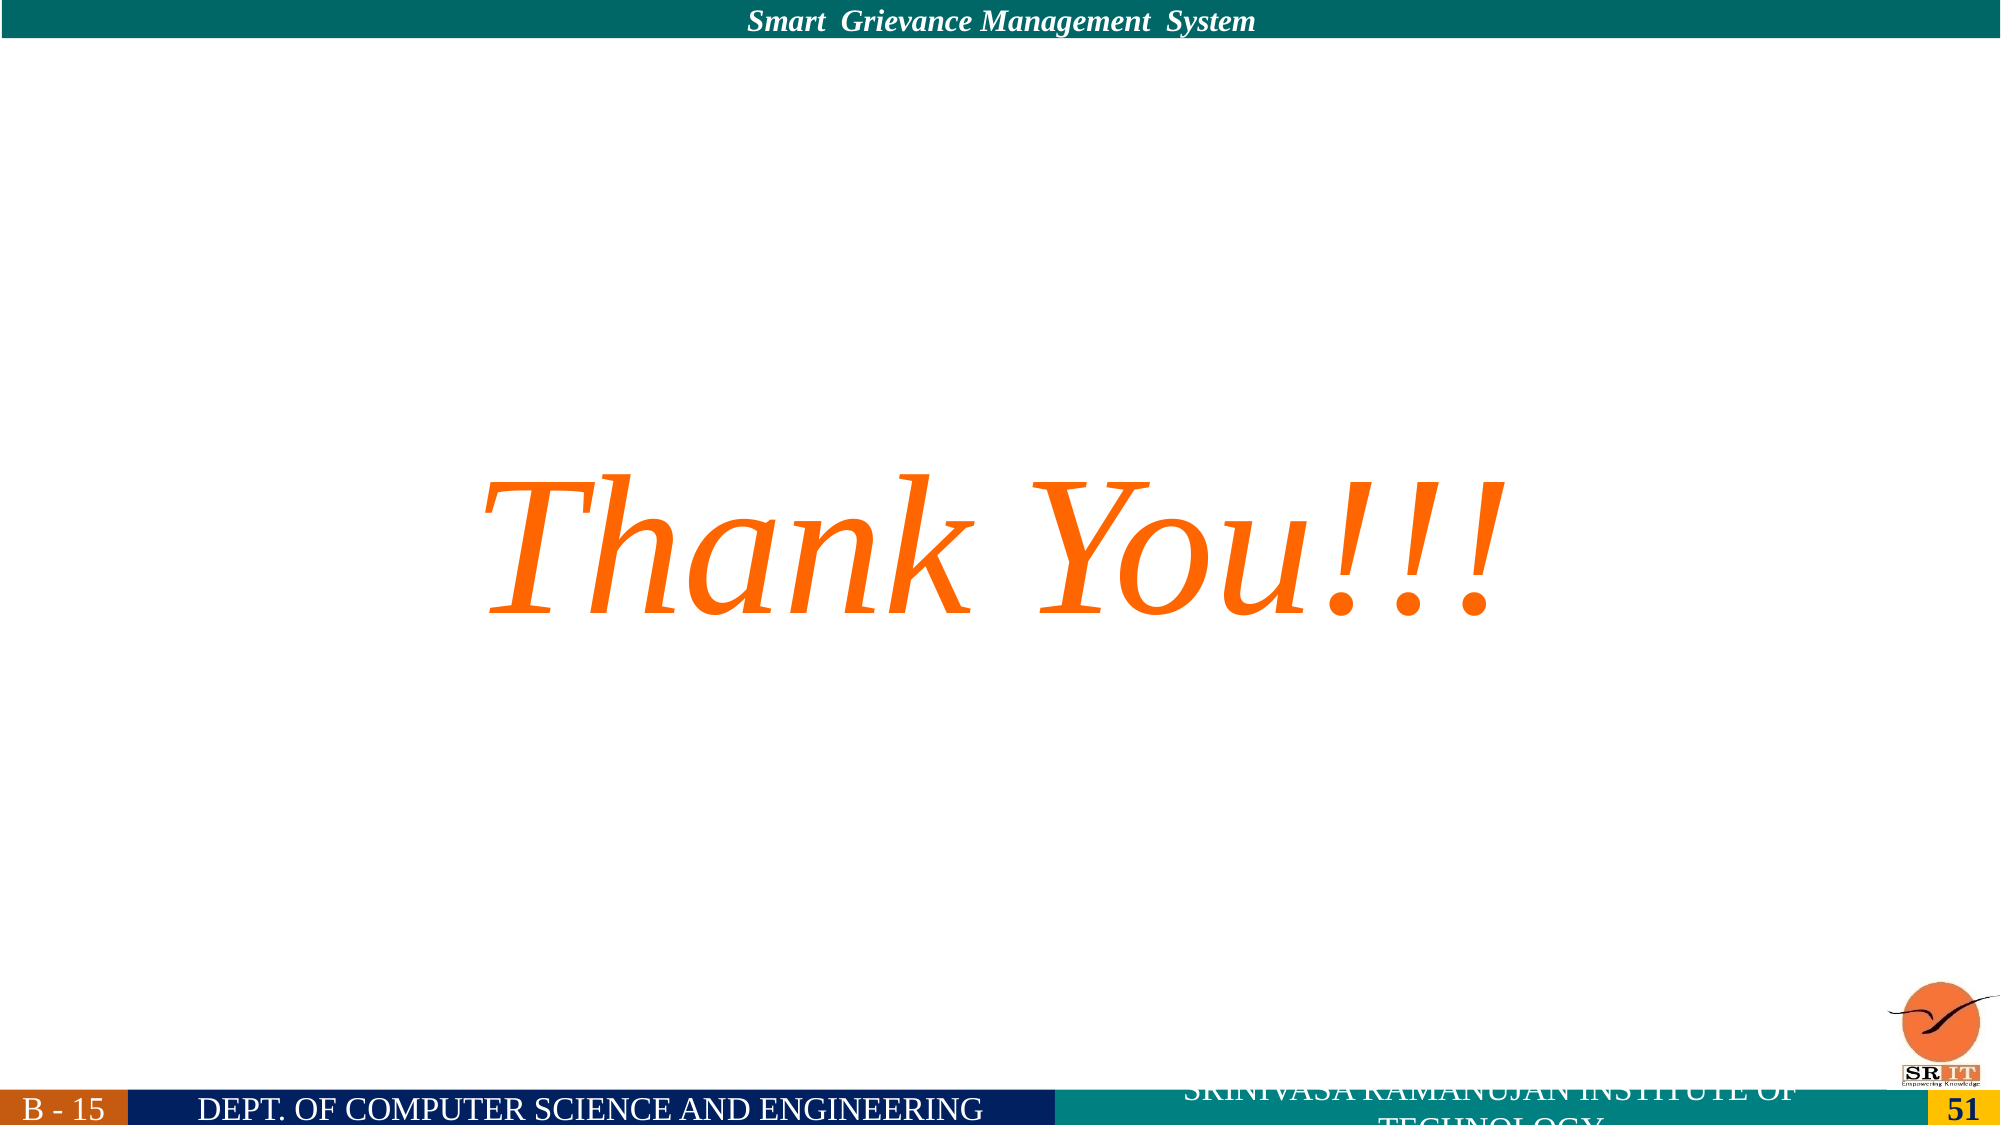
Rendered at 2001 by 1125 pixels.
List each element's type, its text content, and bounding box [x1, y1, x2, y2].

picture [1887, 977, 2000, 1090]
text_box Thank You!!! [457, 389, 1530, 662]
